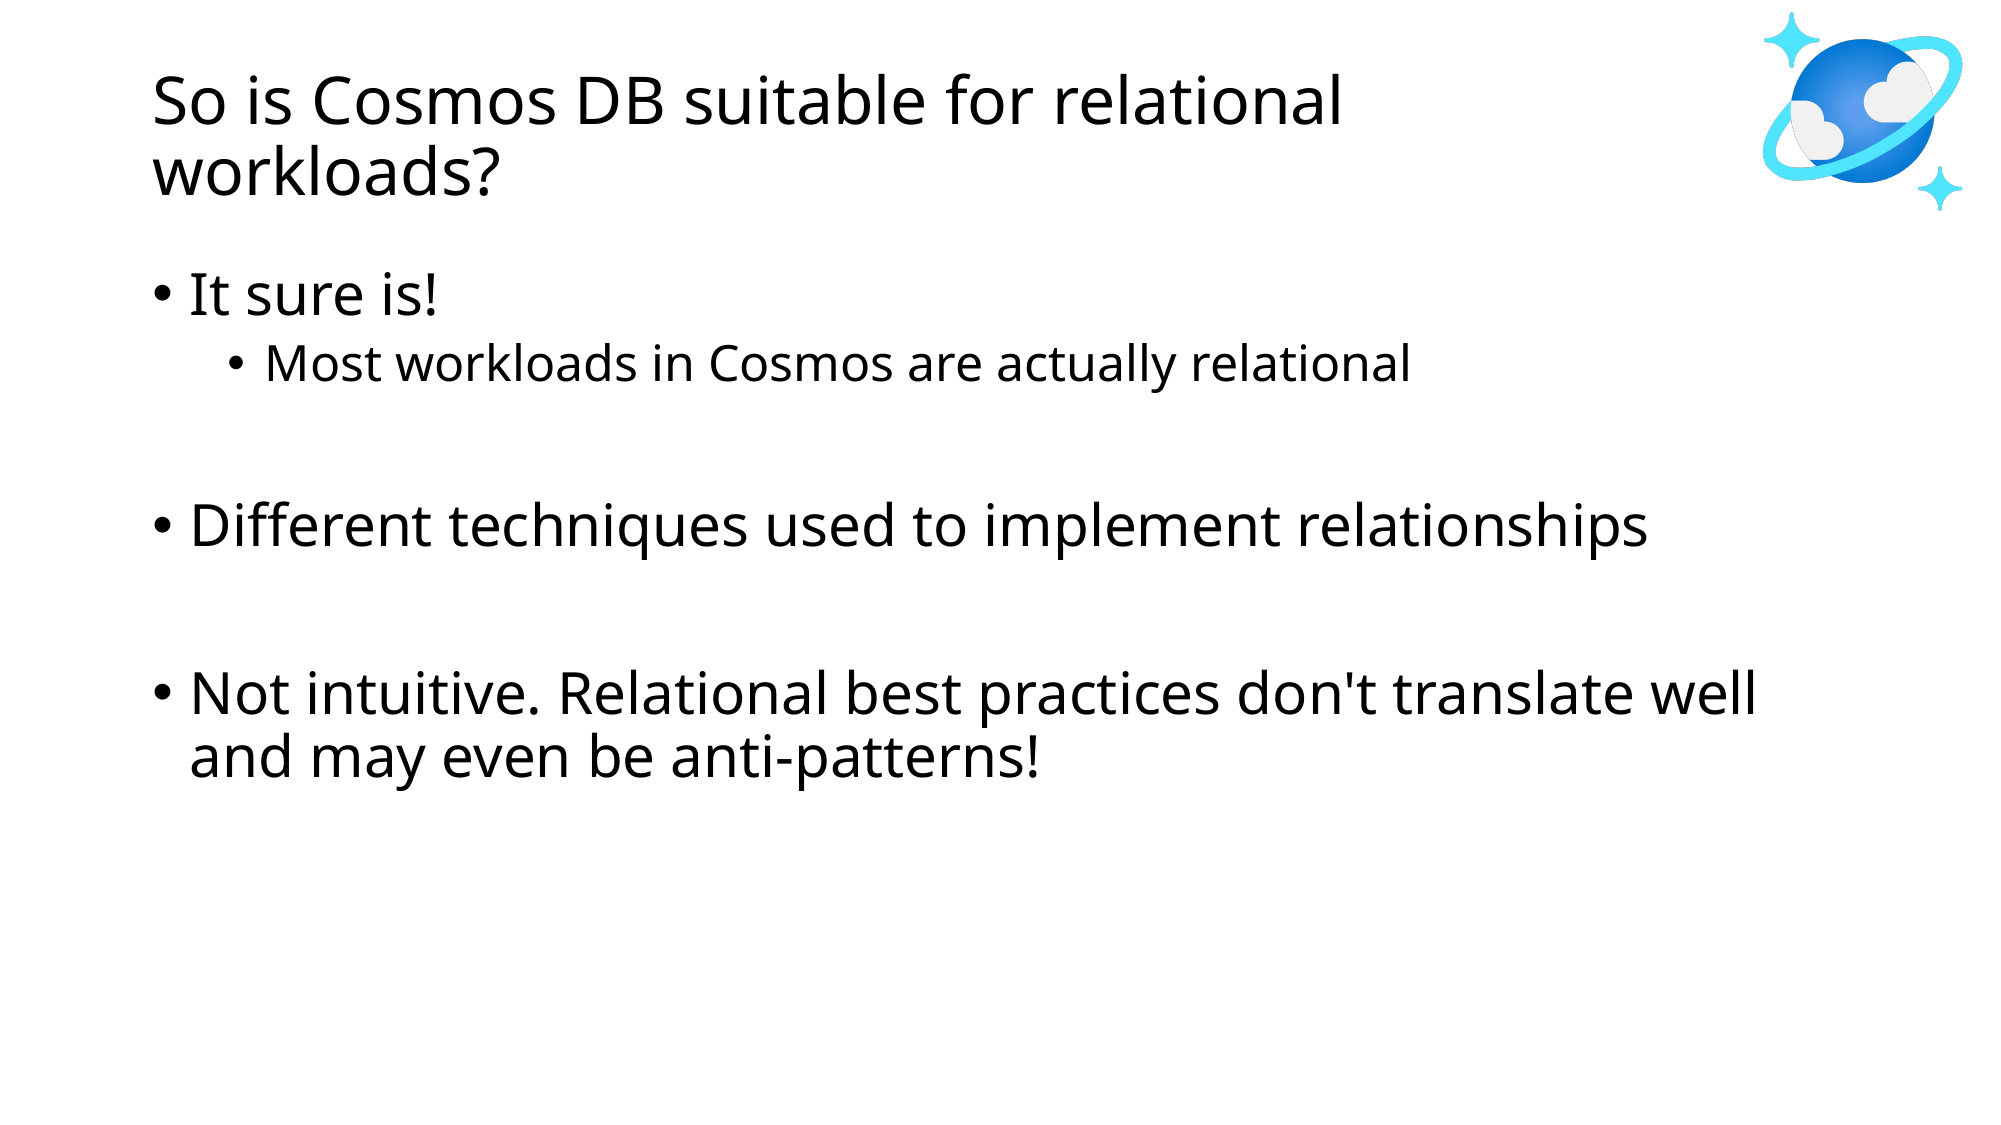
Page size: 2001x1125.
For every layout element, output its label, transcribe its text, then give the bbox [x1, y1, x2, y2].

list It sure is! Most workloads in Cosmos are actually relational Different techniques used to implement relationships Not intuitive. Relational best practices don't translate well and may even be anti-patterns! [137, 257, 1863, 1014]
picture [1757, 6, 1968, 217]
title So is Cosmos DB suitable for relational workloads? [137, 59, 1717, 218]
